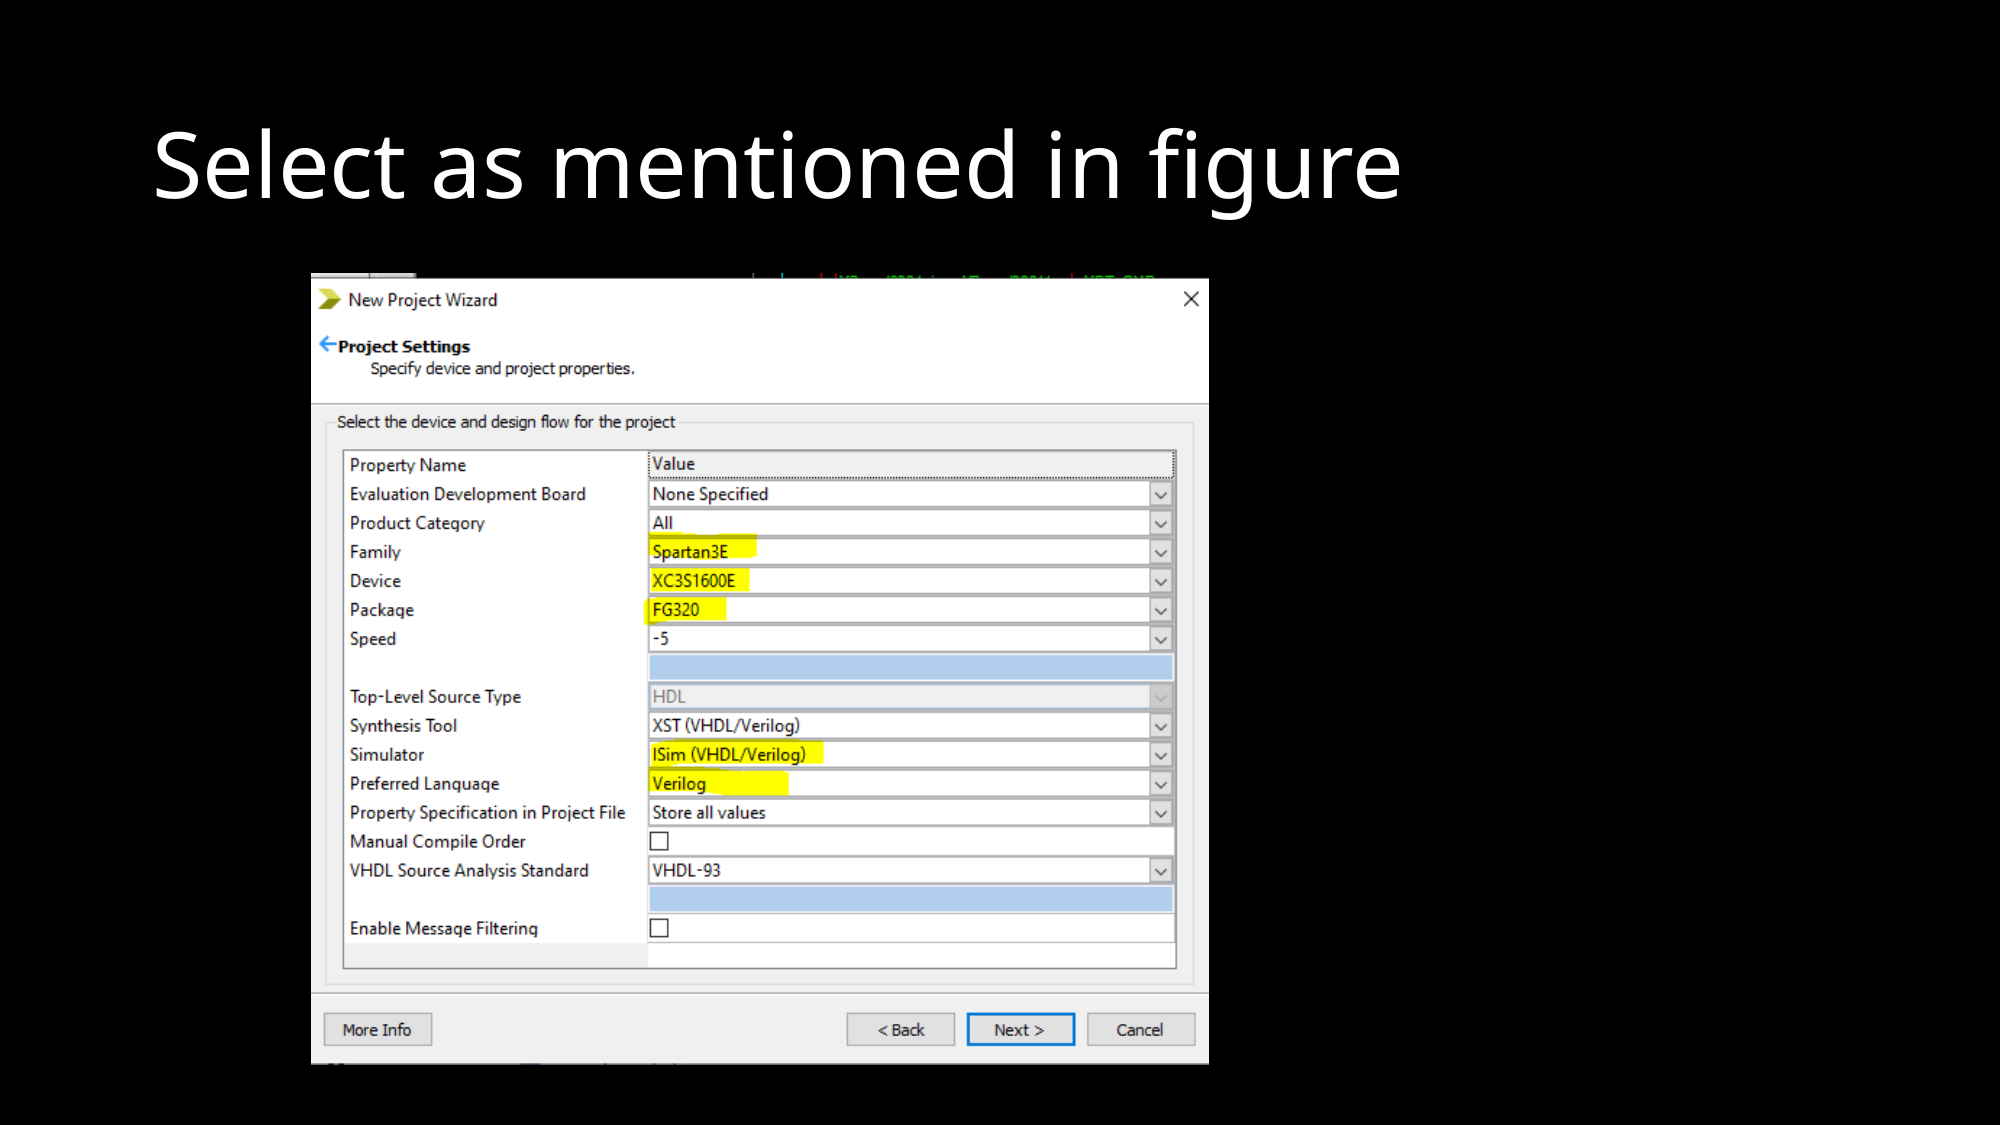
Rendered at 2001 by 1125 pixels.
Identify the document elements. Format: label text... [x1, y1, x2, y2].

title Select as mentioned in figure [137, 59, 1863, 278]
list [311, 273, 1209, 1066]
